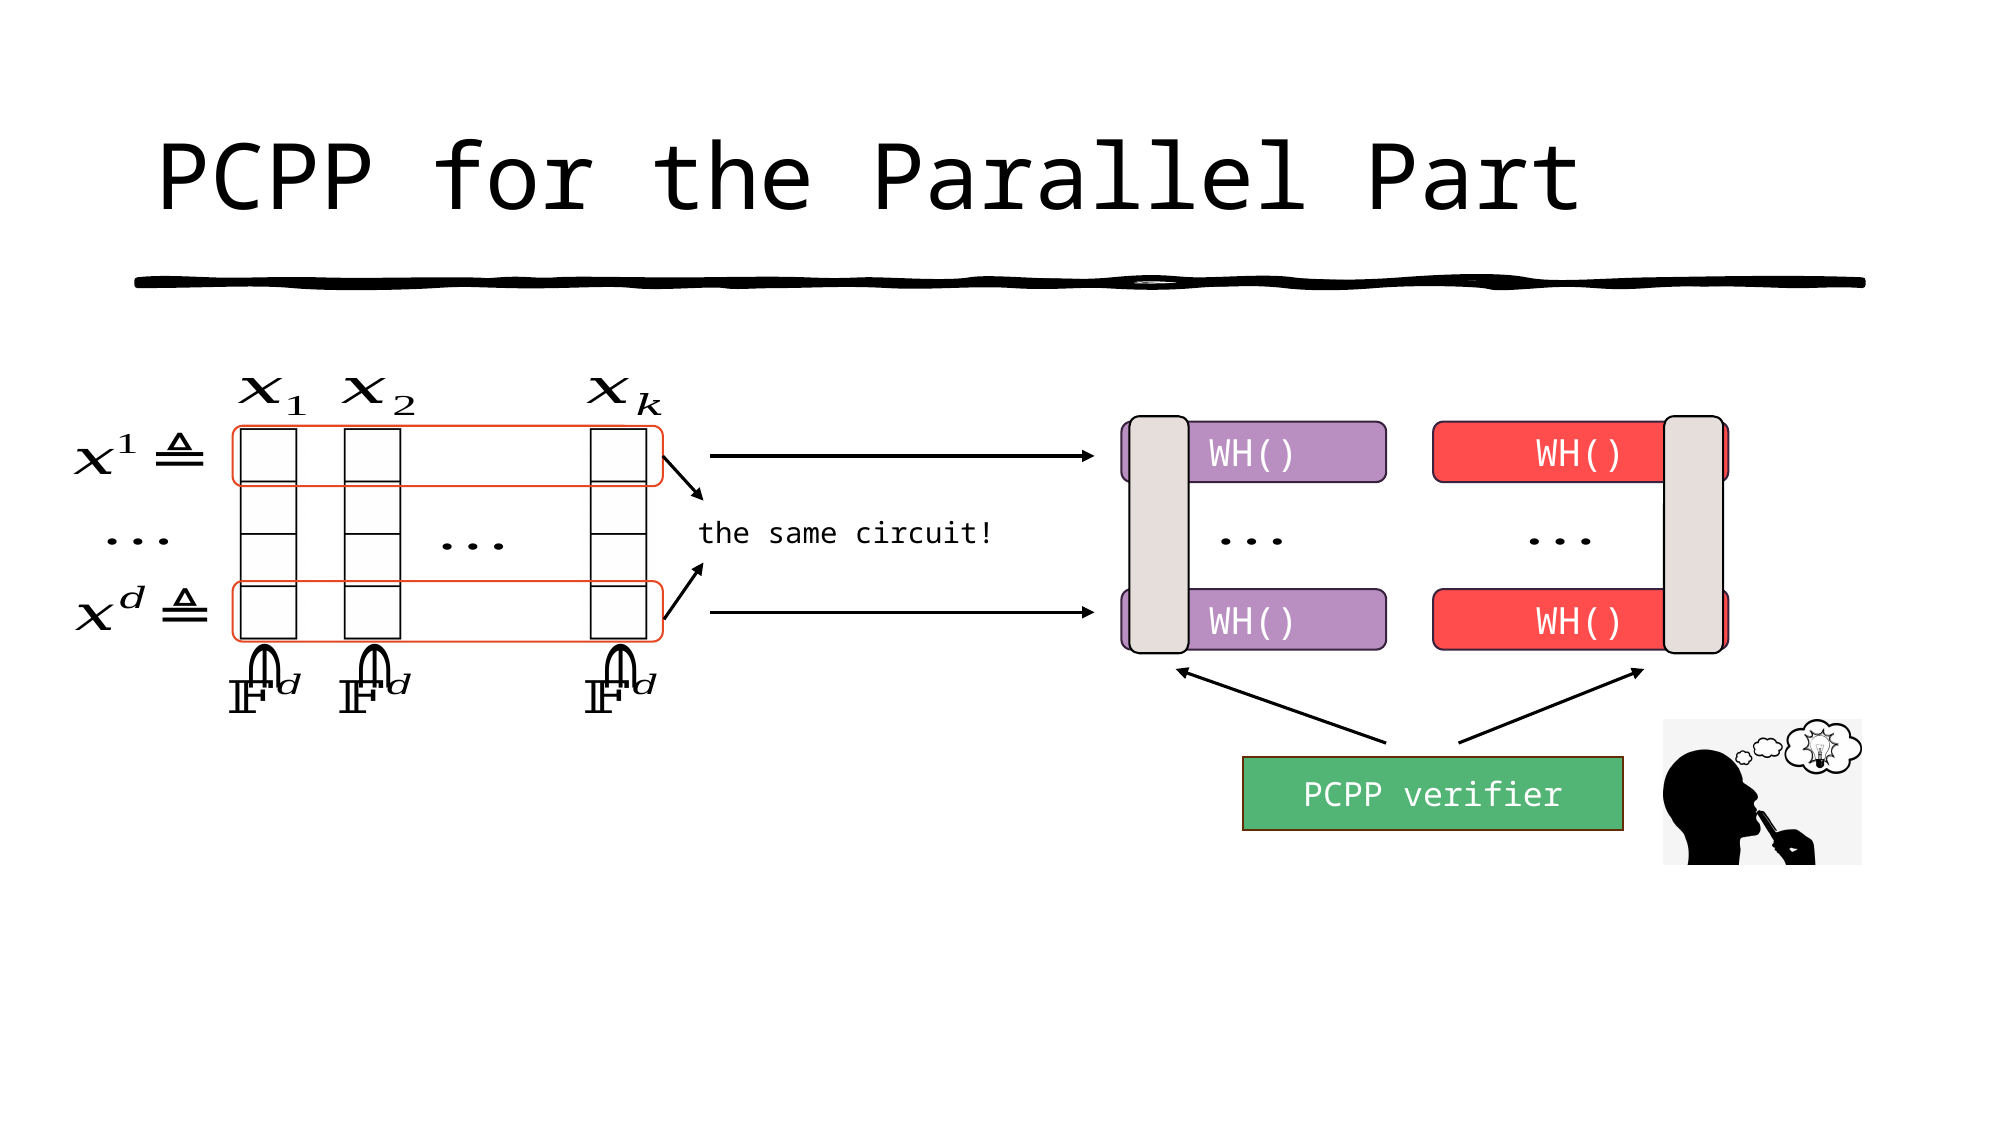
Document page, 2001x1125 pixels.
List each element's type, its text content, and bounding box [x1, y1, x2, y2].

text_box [1458, 668, 1645, 744]
text_box PCPP verifier [1242, 756, 1624, 831]
title PCPP for the Parallel Part [137, 59, 1863, 278]
text_box [1662, 415, 1725, 655]
text_box the same circuit! [682, 506, 1010, 557]
text_box [307, 580, 335, 643]
picture [1663, 719, 1862, 865]
text_box [307, 424, 335, 488]
text_box [411, 580, 581, 643]
picture [231, 421, 307, 648]
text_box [1175, 668, 1387, 744]
text_box [657, 425, 664, 487]
text_box [1128, 415, 1190, 655]
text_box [663, 562, 704, 620]
picture [335, 421, 411, 648]
text_box [657, 581, 664, 642]
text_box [662, 455, 704, 501]
picture [581, 421, 657, 648]
text_box [411, 424, 581, 488]
